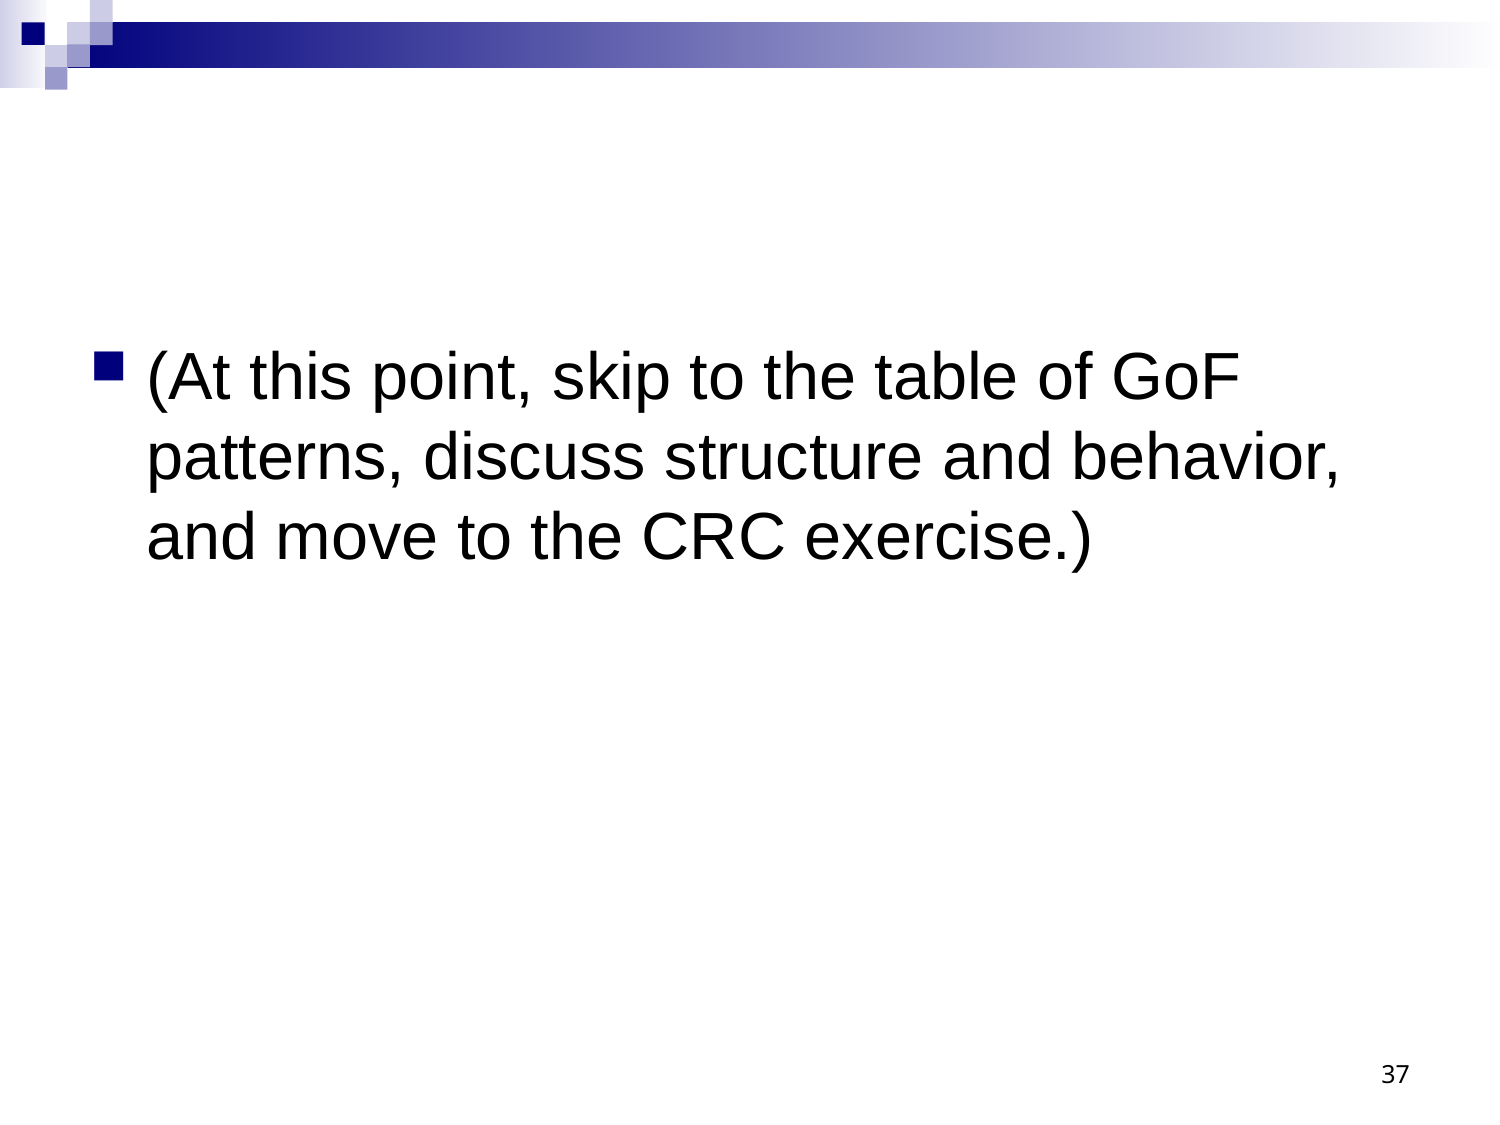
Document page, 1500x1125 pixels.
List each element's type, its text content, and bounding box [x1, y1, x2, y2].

list (At this point, skip to the table of GoF patterns, discuss structure and behavior, and move to the CRC exercise.) [75, 324, 1425, 963]
slide_number 37 [1074, 1025, 1425, 1100]
